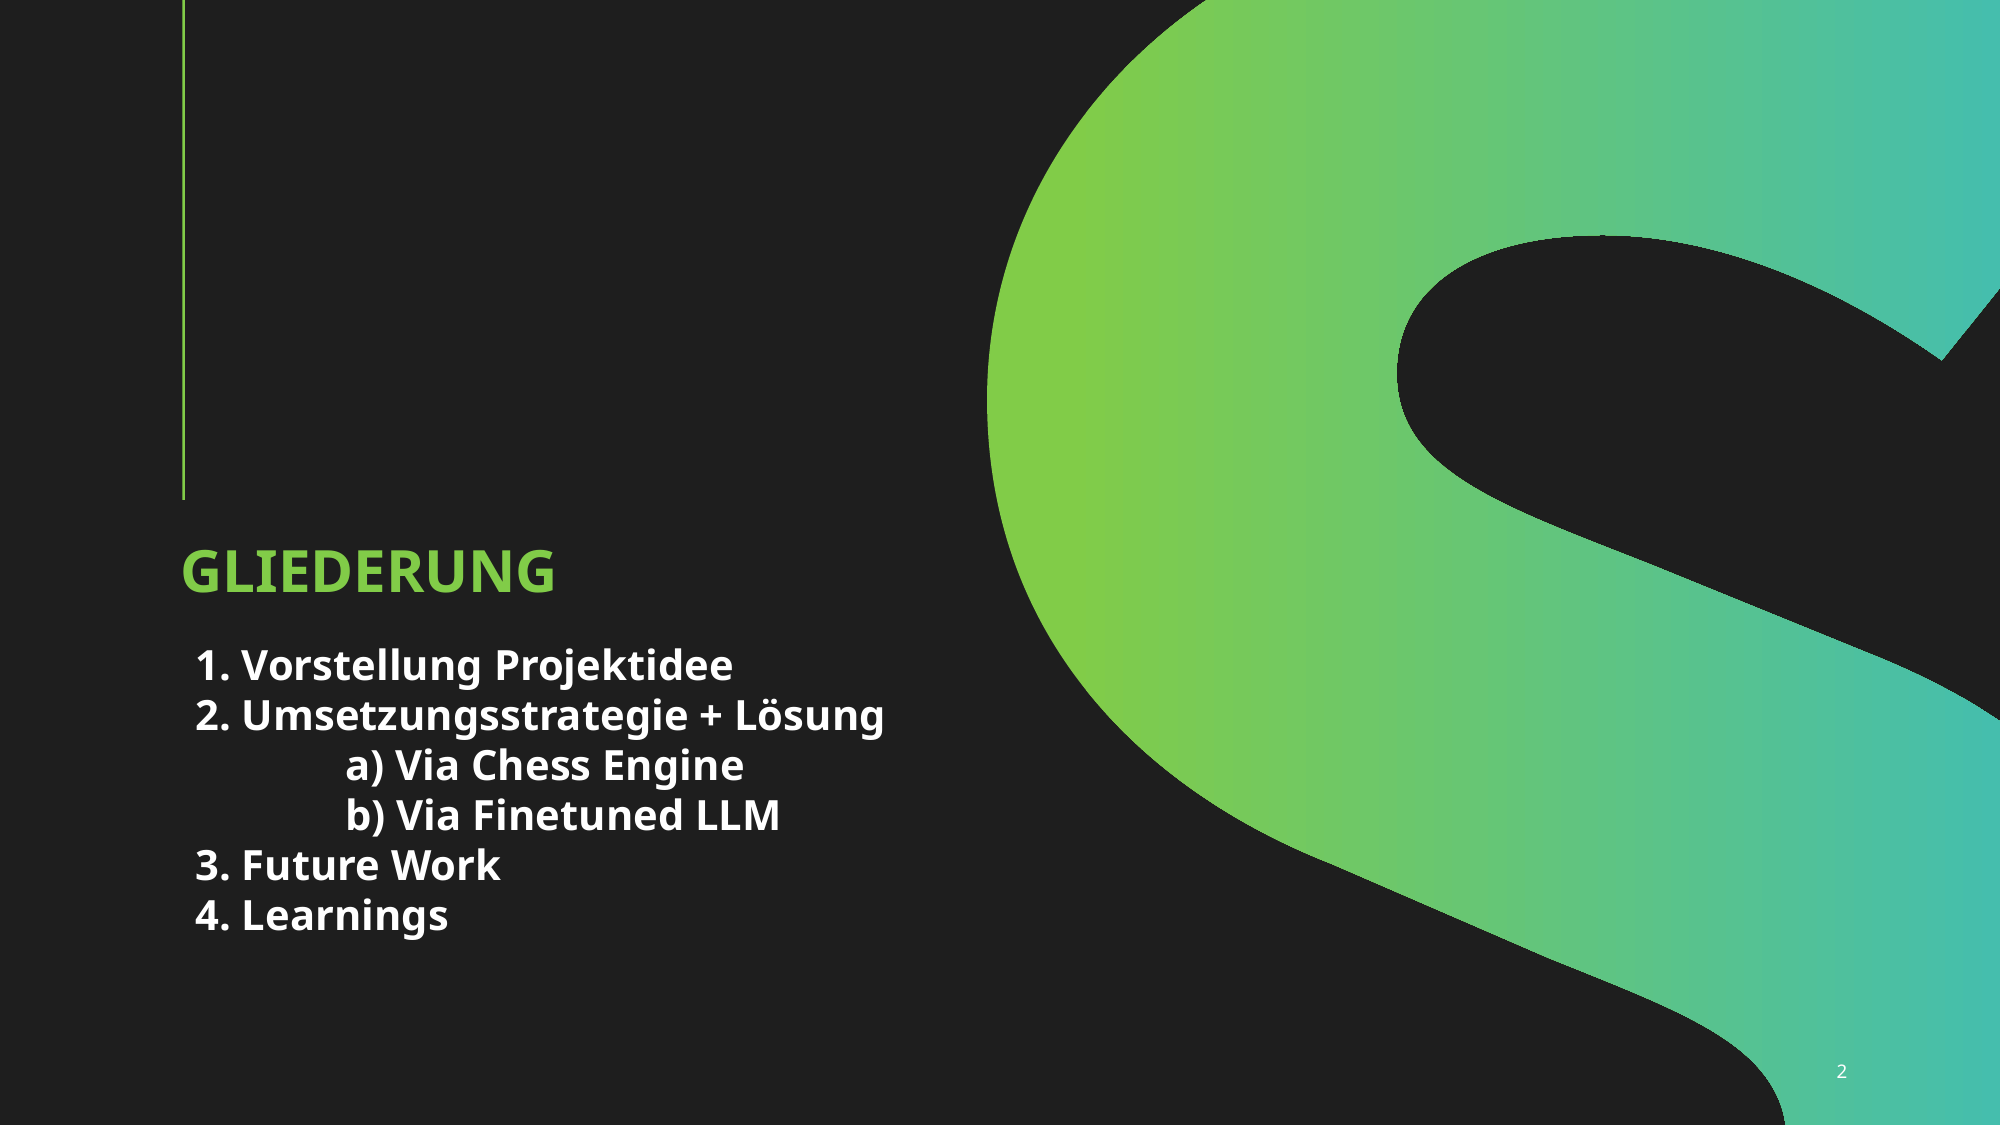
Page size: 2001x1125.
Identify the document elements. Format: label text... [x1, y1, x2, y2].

title Gliederung [180, 534, 870, 631]
slide_number 2 [1412, 1042, 1863, 1103]
text_box 1. Vorstellung Projektidee 2. Umsetzungsstrategie + Lösung a) Via Chess Engine b) Via Finetuned LLM 3. Future Work 4. Learnings [180, 631, 1131, 947]
